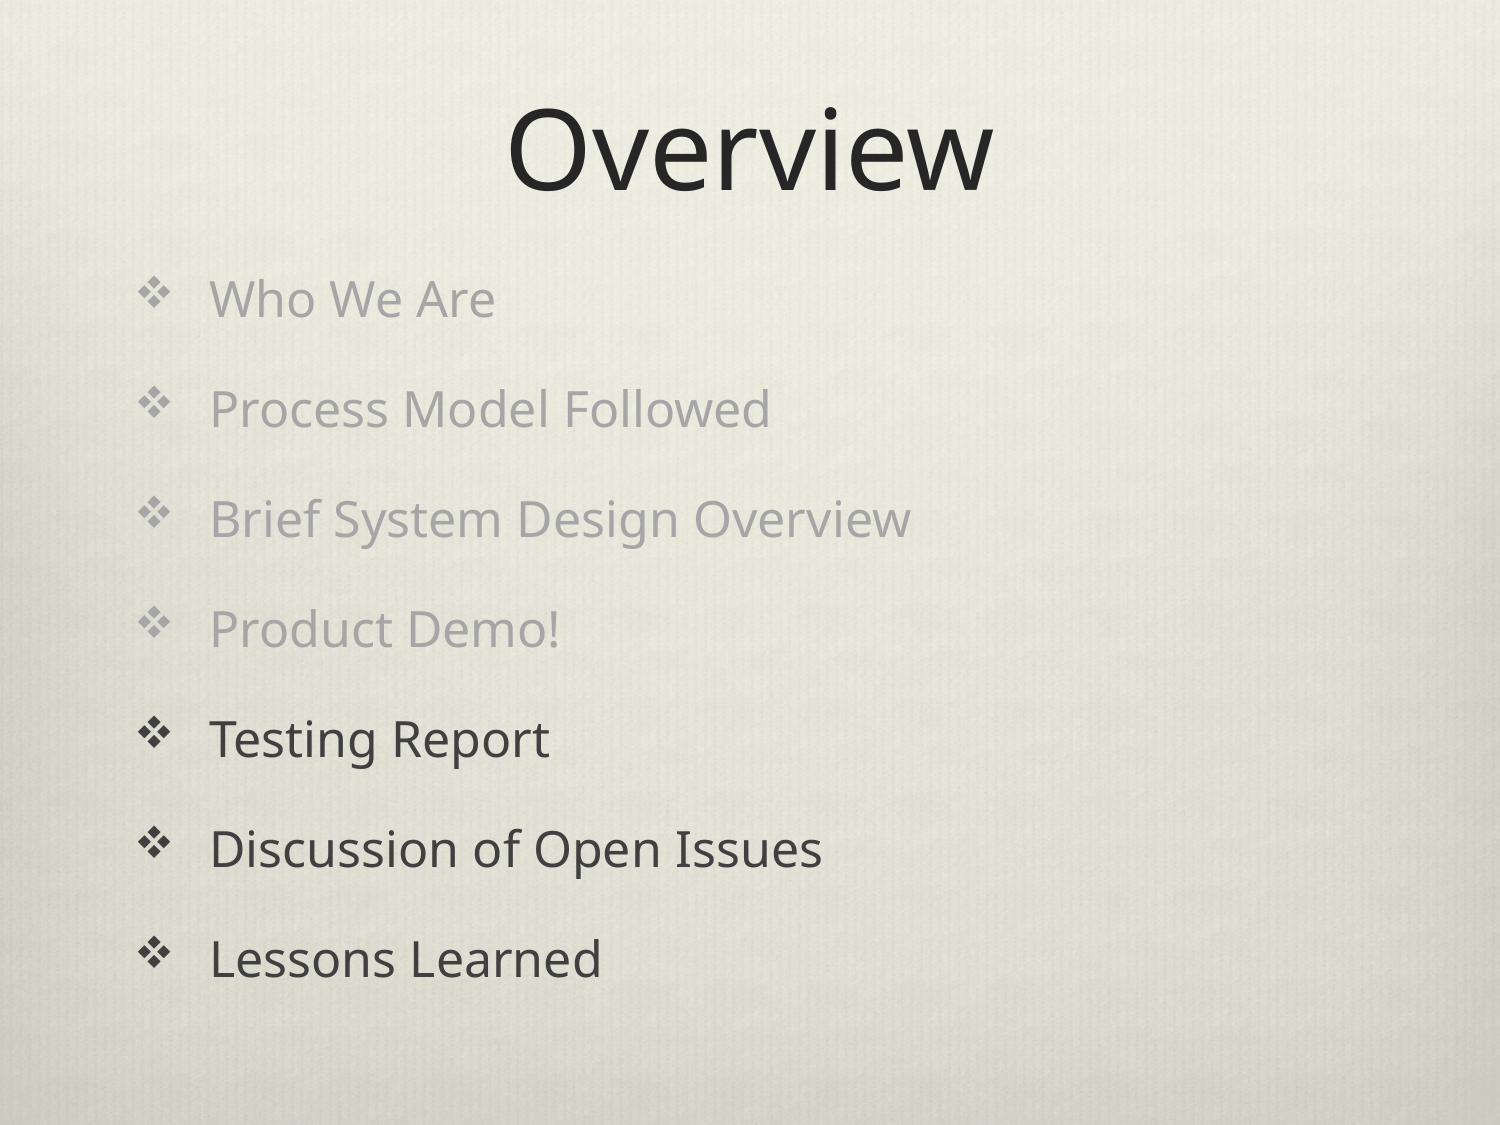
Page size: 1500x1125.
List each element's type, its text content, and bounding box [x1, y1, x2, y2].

list Who We Are Process Model Followed Brief System Design Overview Product Demo! Testing Report Discussion of Open Issues Lessons Learned [119, 260, 1381, 1011]
title Overview [119, 51, 1381, 240]
